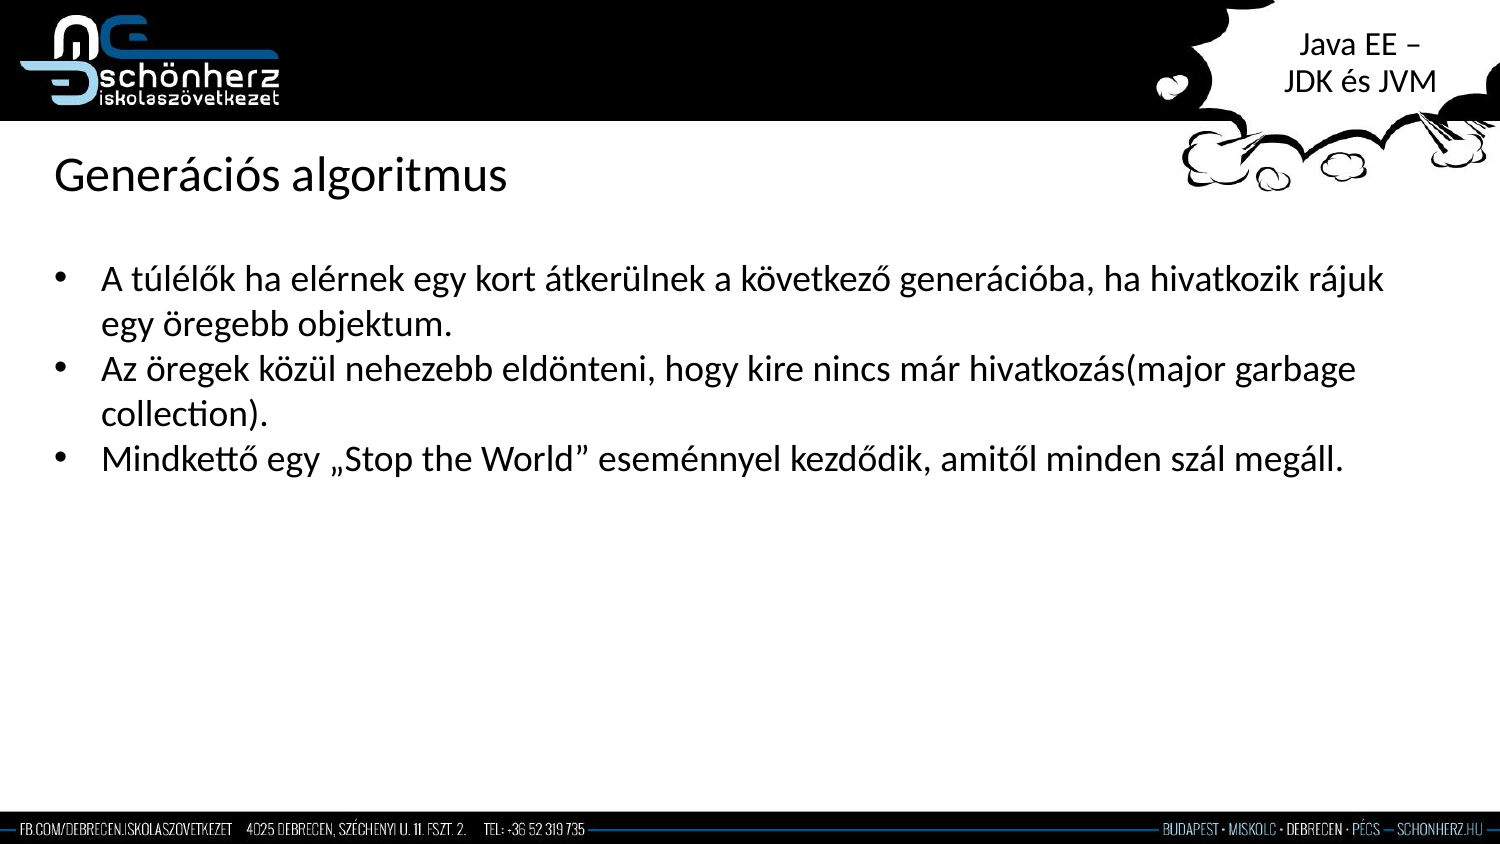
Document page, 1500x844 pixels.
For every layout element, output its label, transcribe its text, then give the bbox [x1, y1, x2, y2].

title Java EE – JDK és JVM [1233, 11, 1488, 107]
subtitle Generációs algoritmus [39, 140, 1455, 213]
text_box A túlélők ha elérnek egy kort átkerülnek a következő generációba, ha hivatkozik rájuk egy öregebb objektum. Az öregek közül nehezebb eldönteni, hogy kire nincs már hivatkozás(major garbage collection). Mindkettő egy „Stop the World” eseménnyel kezdődik, amitől minden szál megáll. [39, 246, 1455, 489]
picture [0, 0, 1500, 844]
